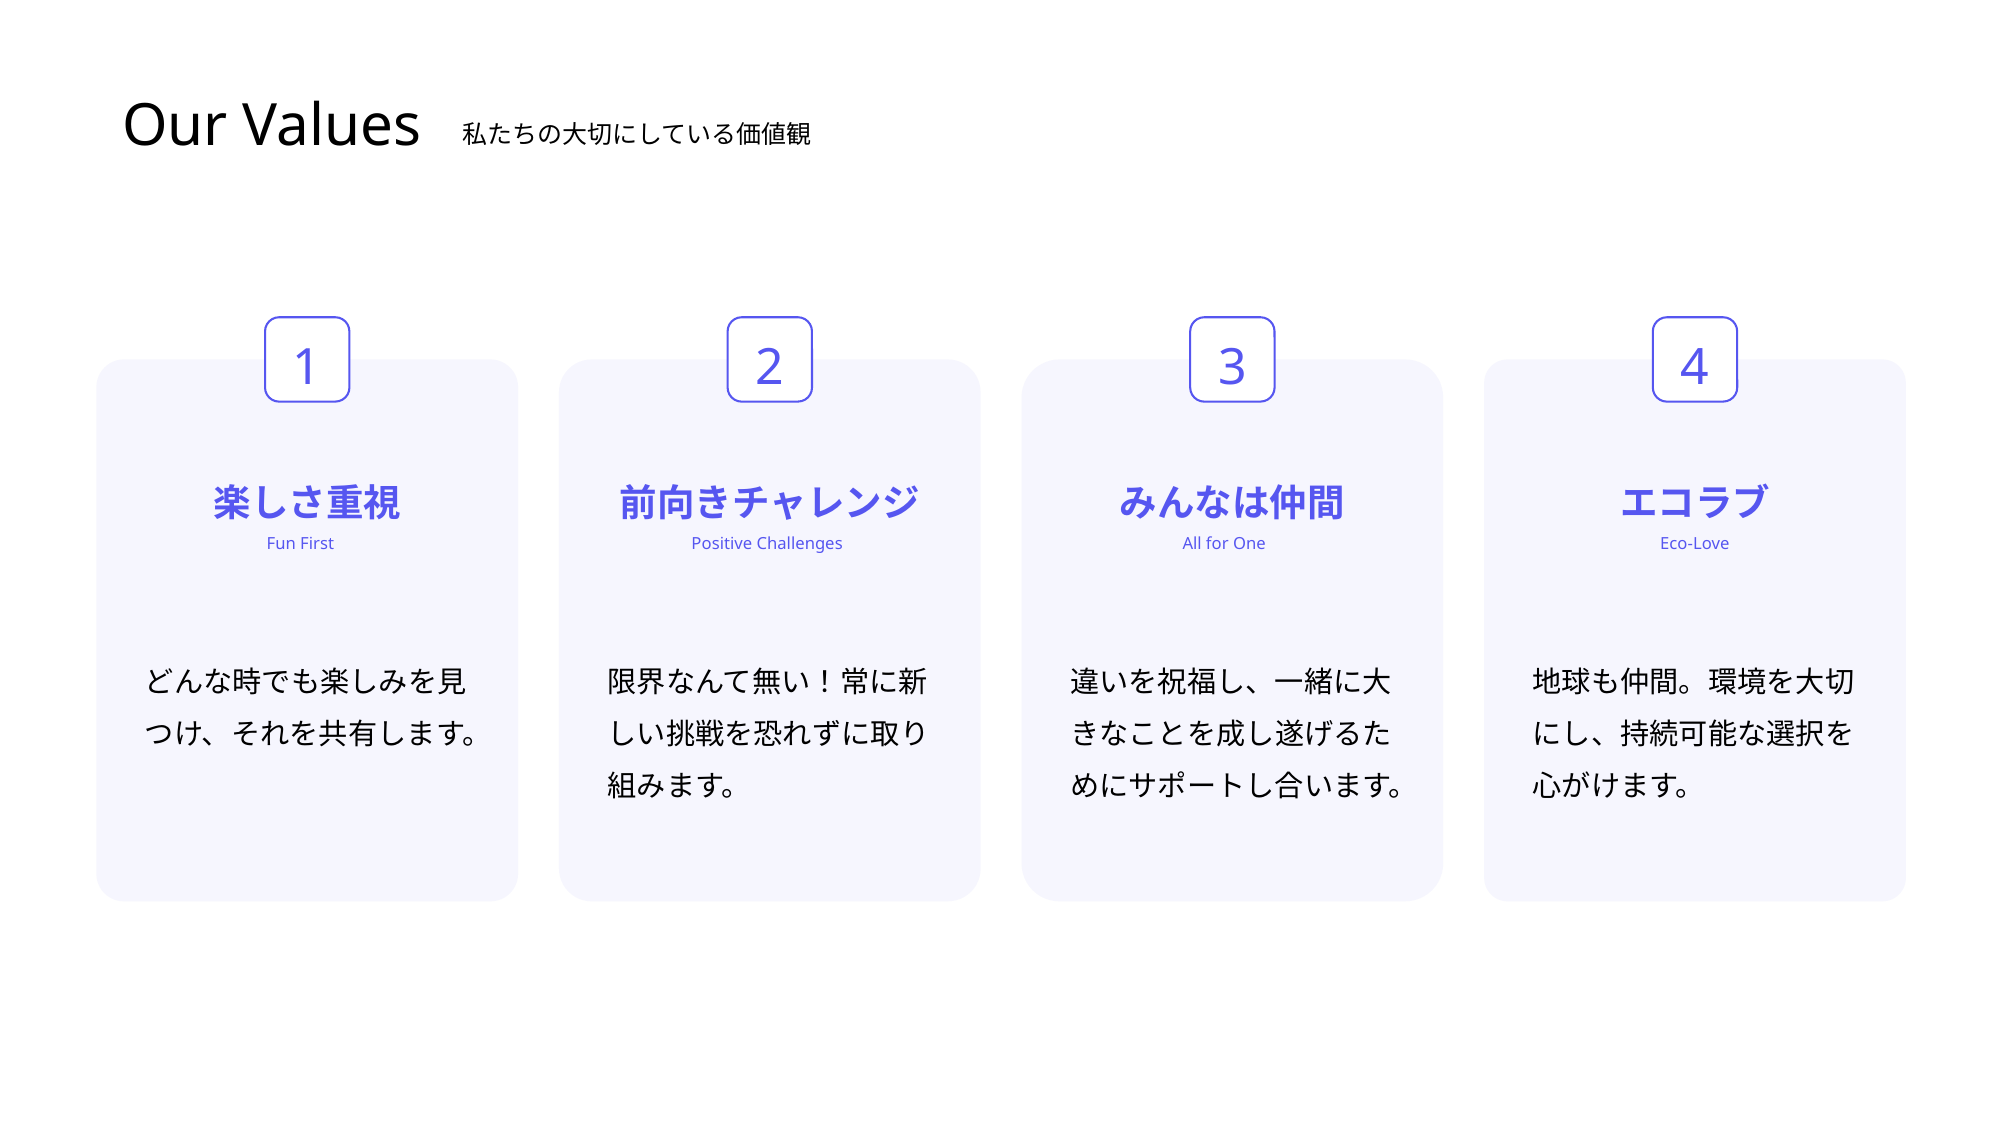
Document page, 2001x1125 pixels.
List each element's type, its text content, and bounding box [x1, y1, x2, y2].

text_box 違いを祝福し、一緒に大きなことを成し遂げるためにサポートし合います。 [1055, 637, 1410, 811]
text_box エコラブ [1589, 472, 1801, 532]
text_box [1020, 358, 1445, 903]
text_box 地球も仲間。環境を大切にし、持続可能な選択を心がけます。 [1517, 637, 1872, 811]
text_box Fun First [198, 525, 403, 561]
text_box どんな時でも楽しみを見つけ、それを共有します。 [130, 637, 485, 758]
text_box 2 [726, 316, 814, 403]
text_box Our Values [107, 79, 437, 165]
text_box 前向きチャレンジ [595, 472, 945, 532]
text_box [95, 358, 520, 903]
text_box [557, 358, 982, 903]
text_box Eco-Love [1592, 525, 1797, 561]
text_box 1 [264, 316, 351, 403]
text_box 限界なんて無い！常に新しい挑戦を恐れずに取り組みます。 [592, 637, 947, 811]
text_box 4 [1651, 316, 1739, 403]
text_box All for One [1122, 525, 1327, 561]
text_box 楽しさ重視 [168, 472, 446, 532]
text_box 私たちの大切にしている価値観 [447, 110, 1077, 156]
text_box [1483, 358, 1907, 903]
text_box Positive Challenges [676, 525, 881, 561]
text_box 3 [1189, 316, 1276, 403]
text_box みんなは仲間 [1074, 472, 1391, 532]
